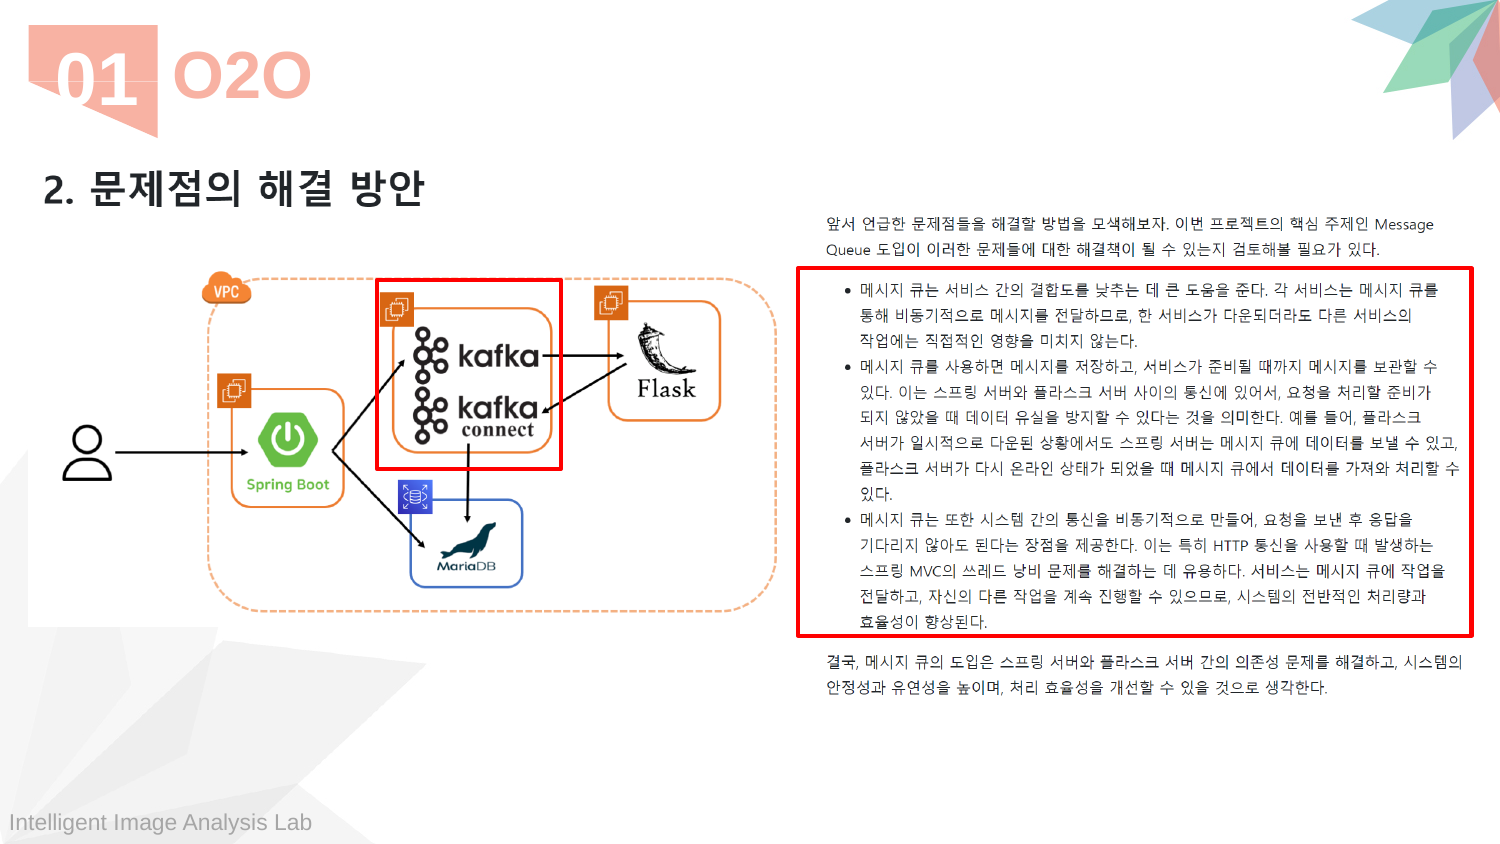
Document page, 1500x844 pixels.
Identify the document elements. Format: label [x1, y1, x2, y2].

text_box [157, 24, 904, 206]
picture [0, 0, 1500, 844]
text_box [28, 24, 156, 139]
